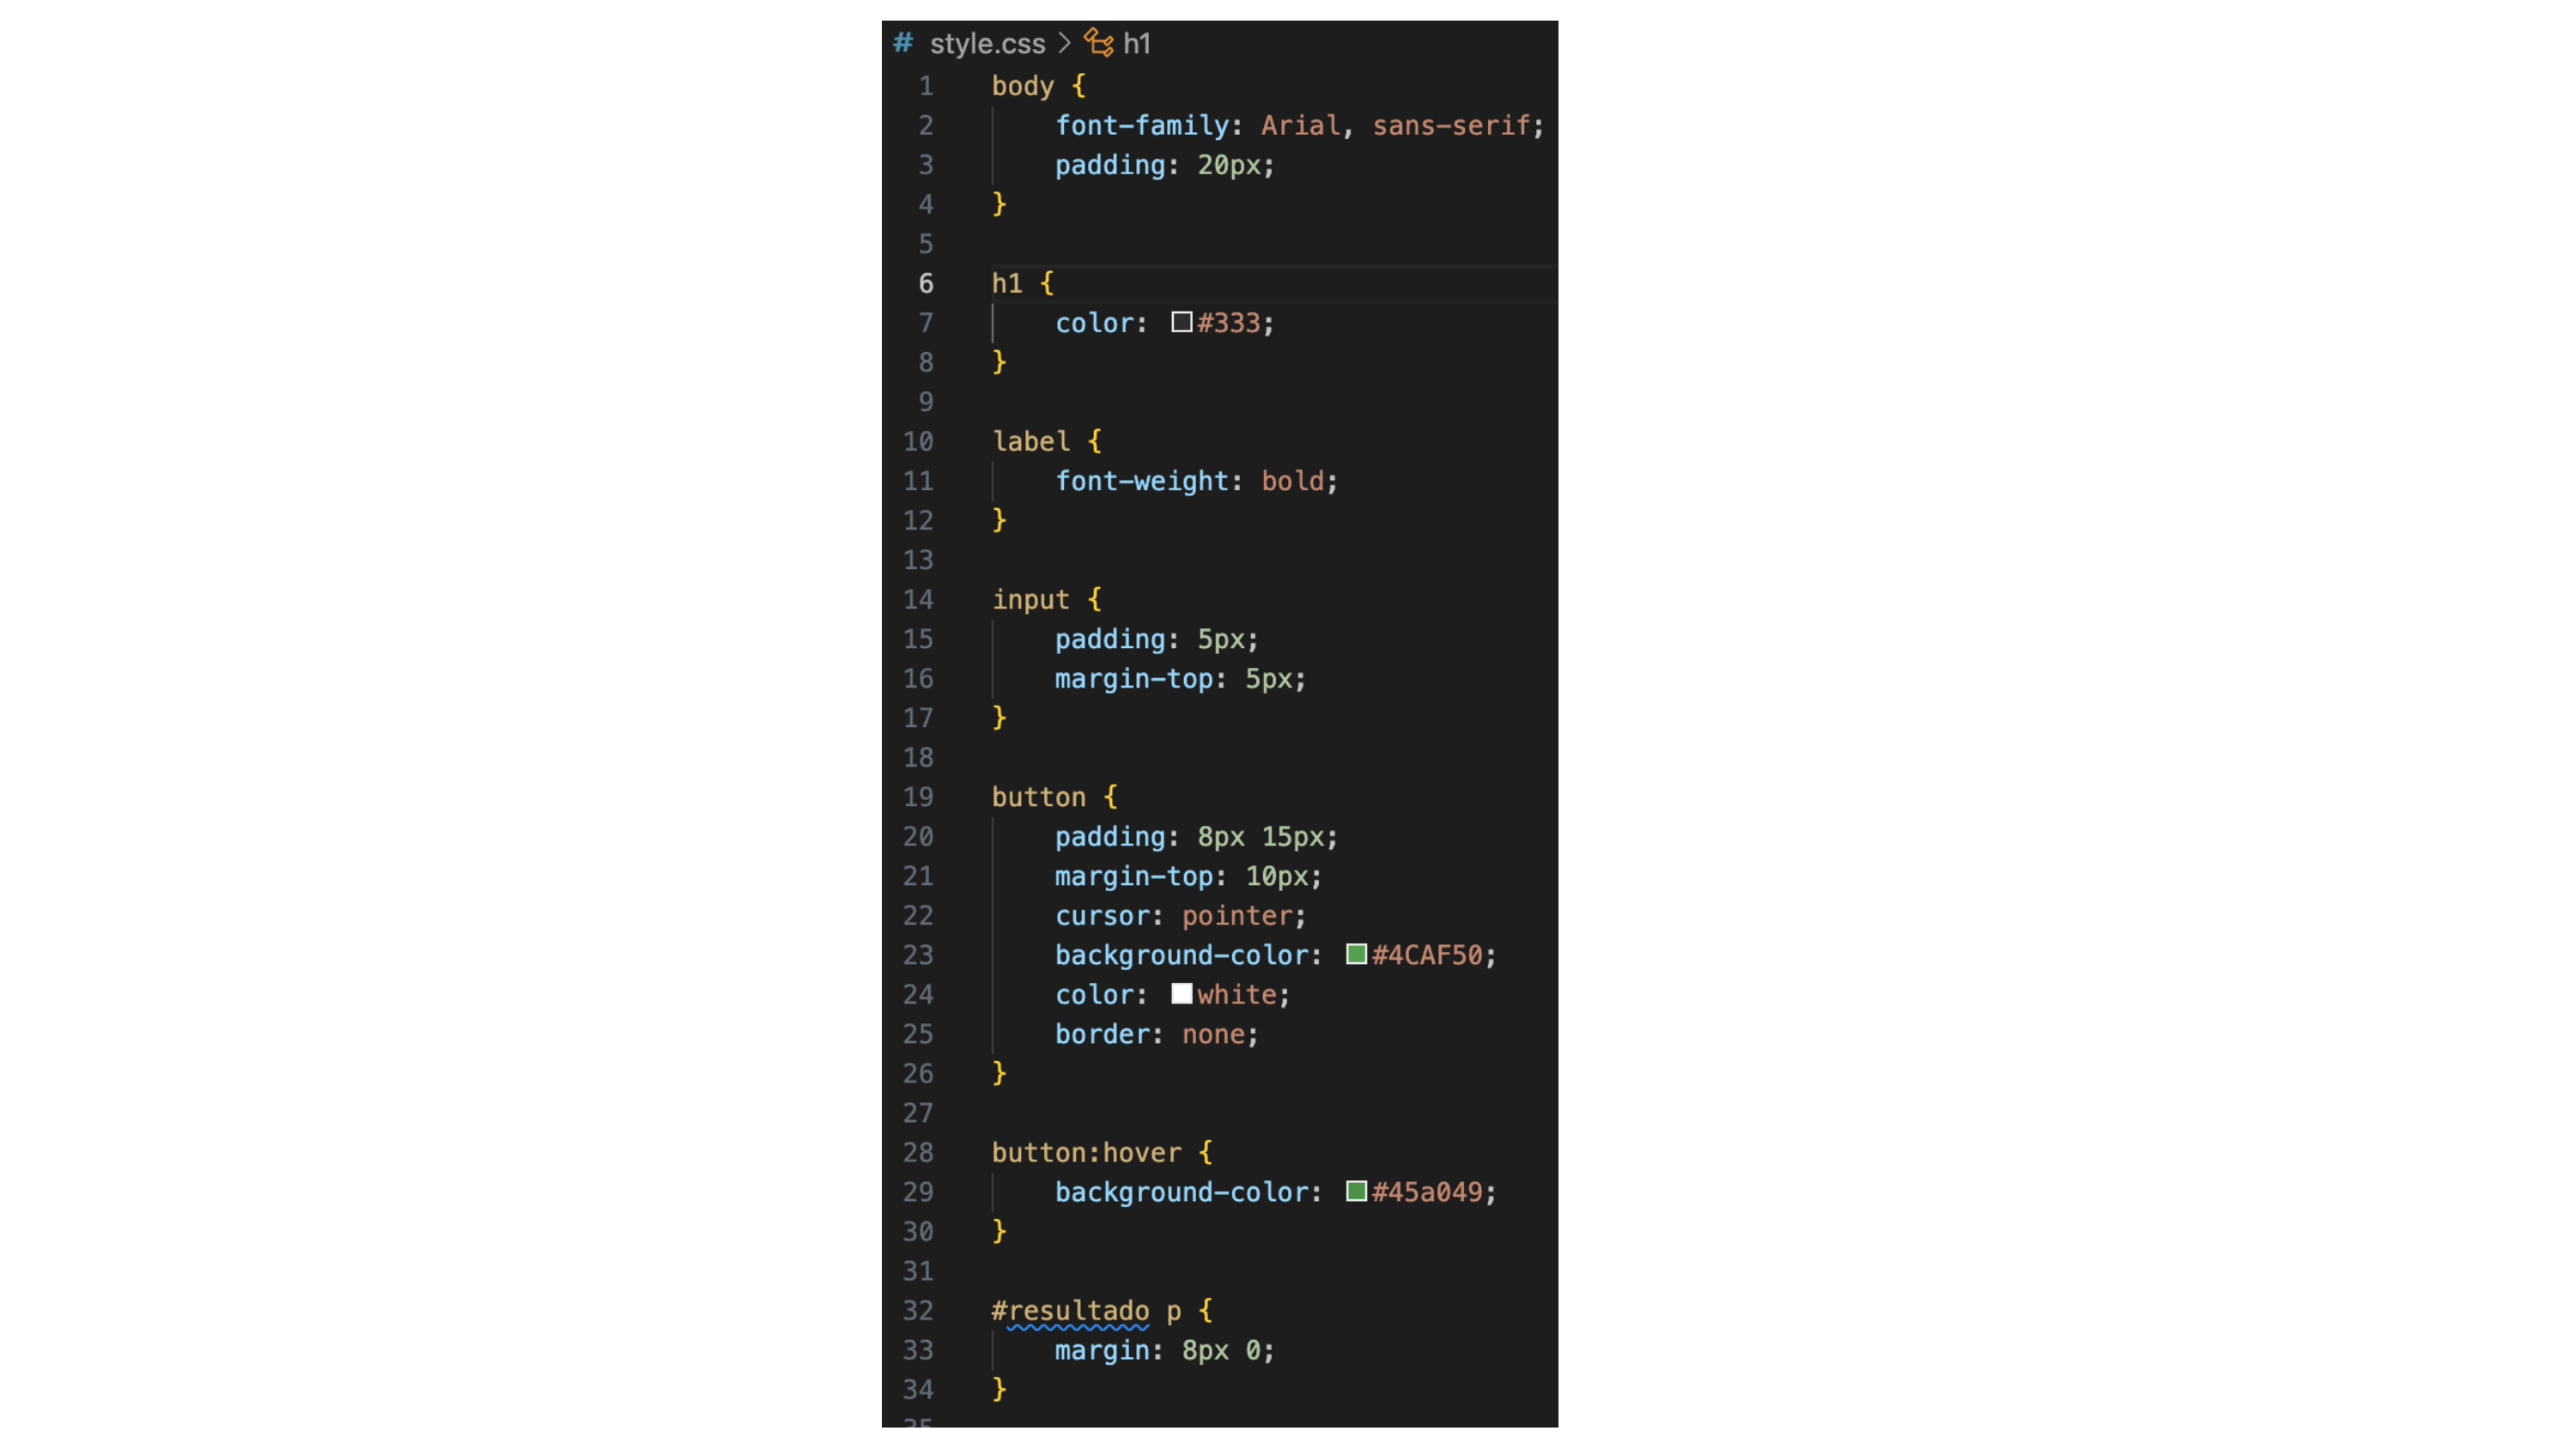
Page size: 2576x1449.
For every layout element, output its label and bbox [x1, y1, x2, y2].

picture [882, 21, 1558, 1428]
